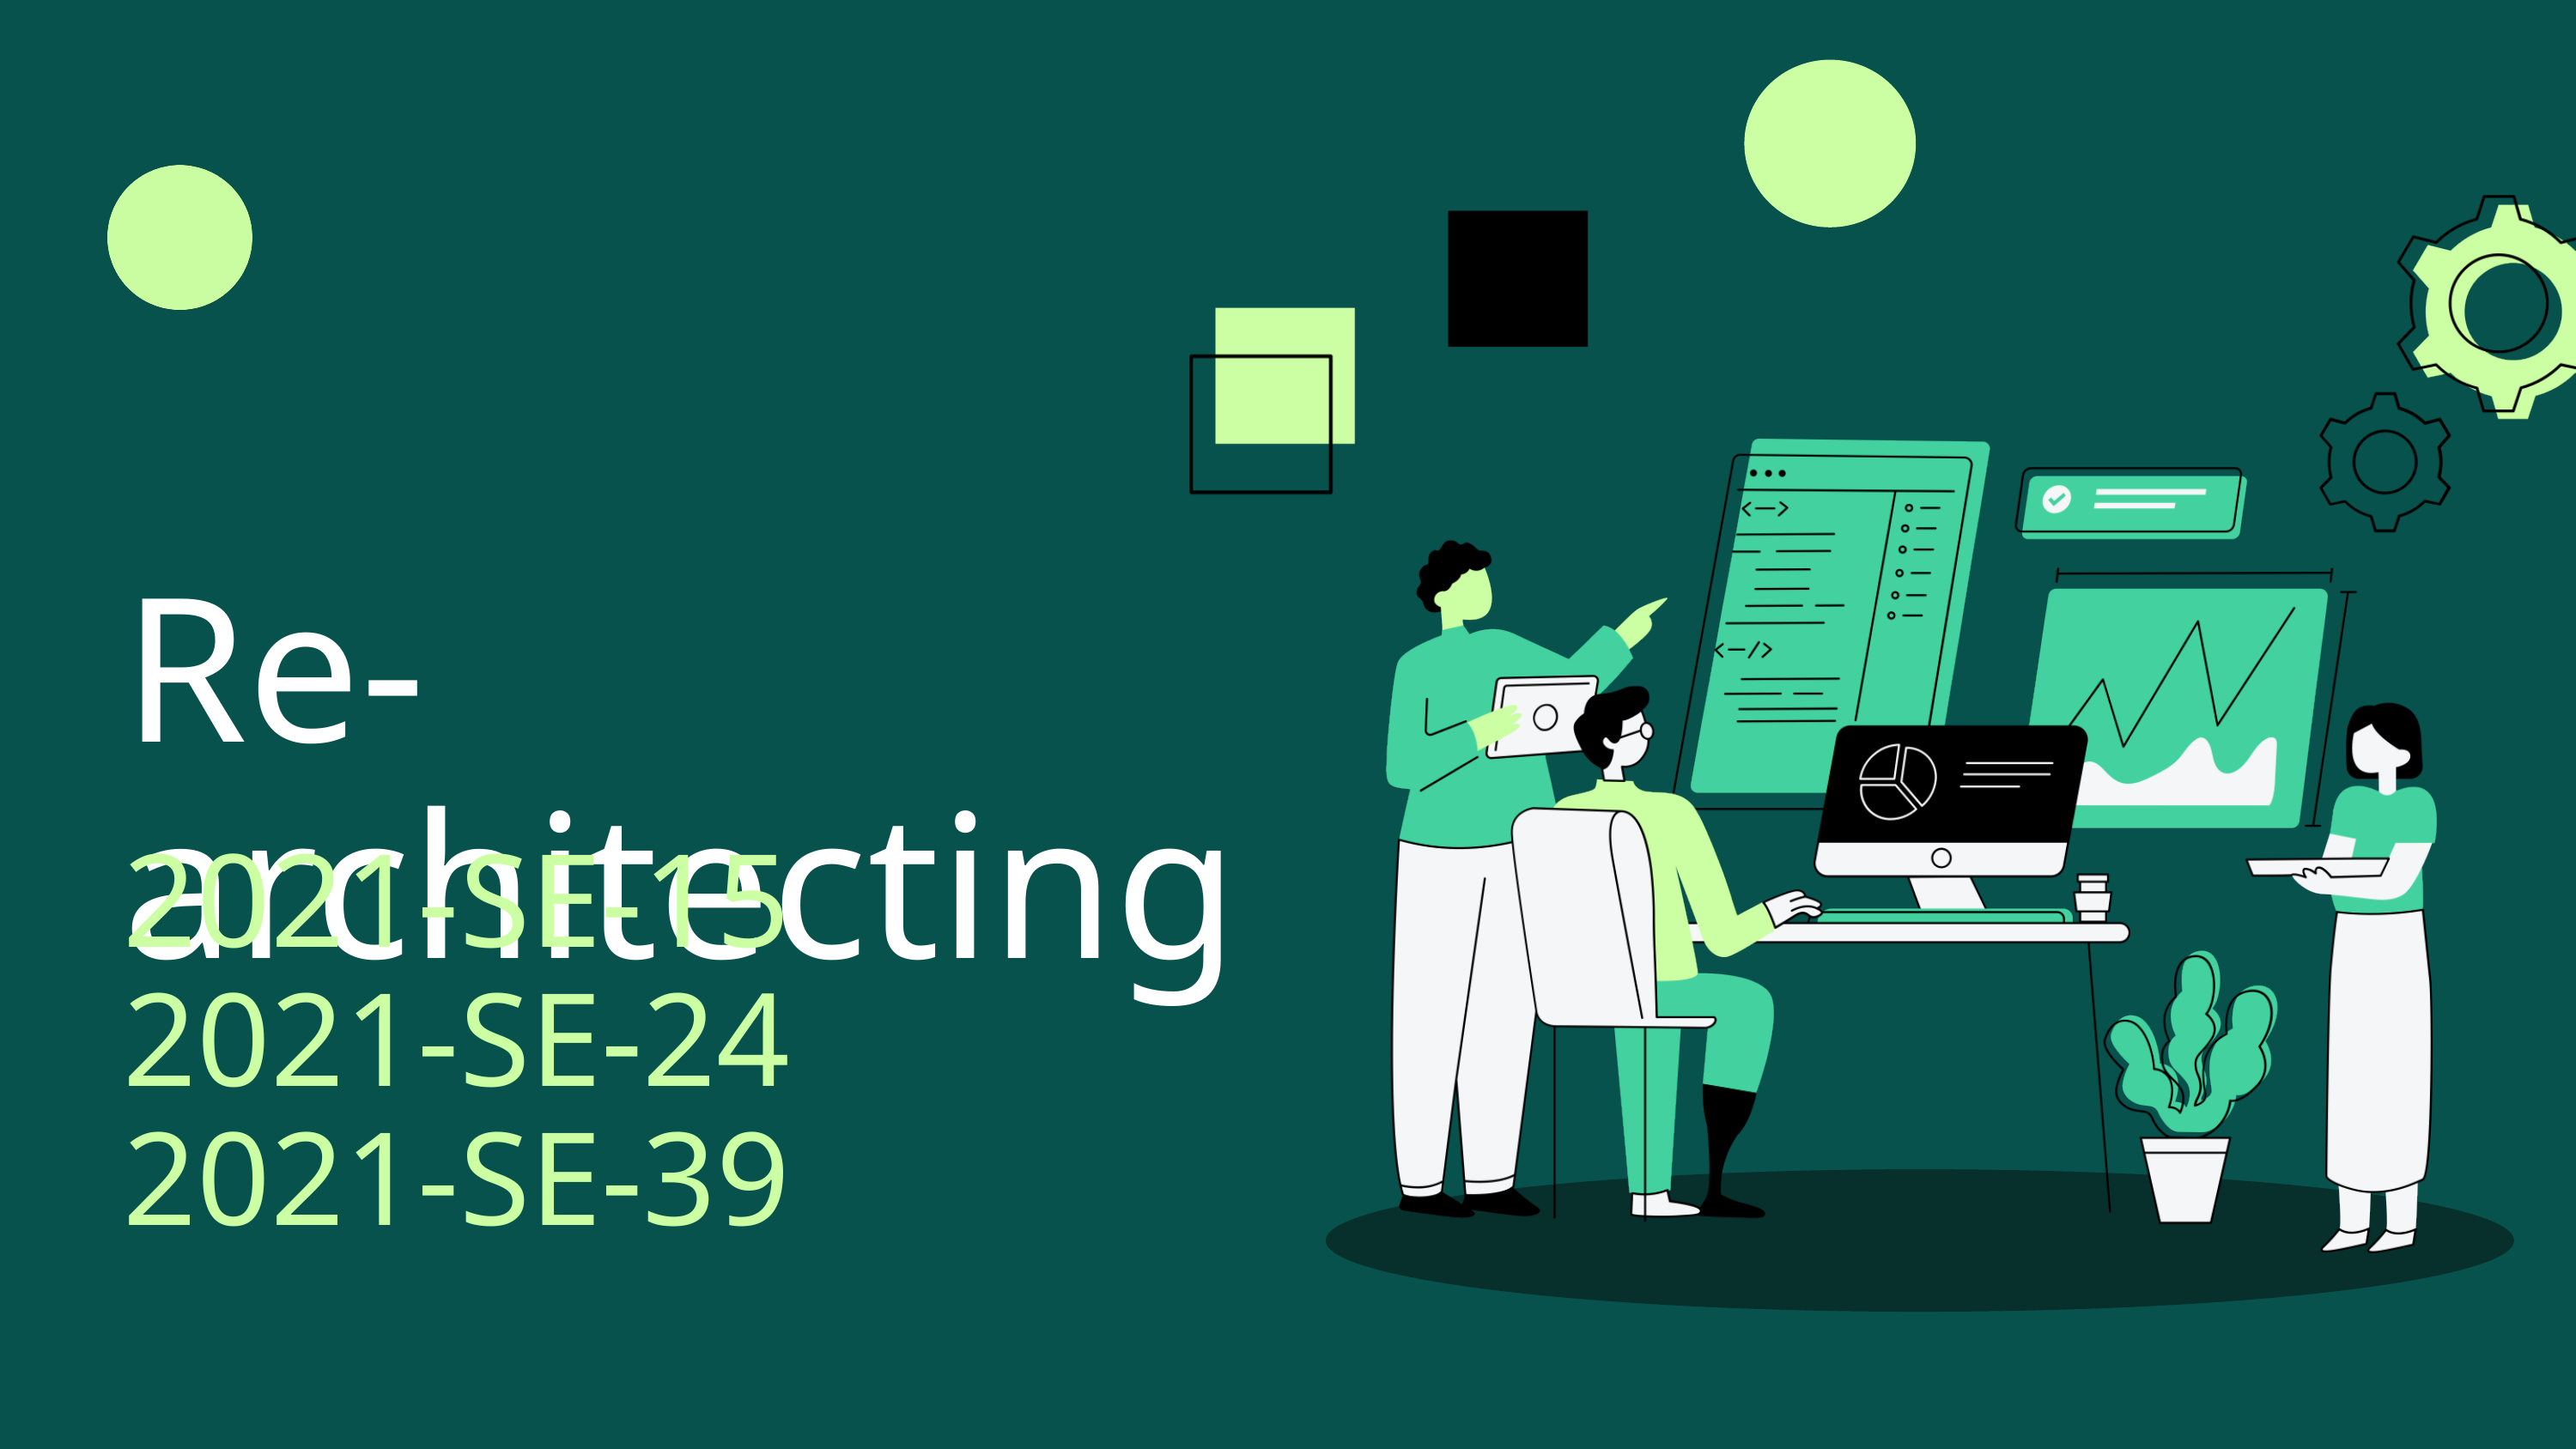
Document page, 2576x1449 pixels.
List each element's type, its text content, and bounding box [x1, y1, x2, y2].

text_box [1690, 59, 1917, 243]
text_box [1335, 1210, 2514, 1313]
picture [1163, 150, 2576, 1254]
picture [62, 165, 253, 324]
text_box Re-architecting [124, 568, 1375, 835]
text_box 2021-SE-15 2021-SE-24 2021-SE-39 [124, 835, 1375, 1253]
